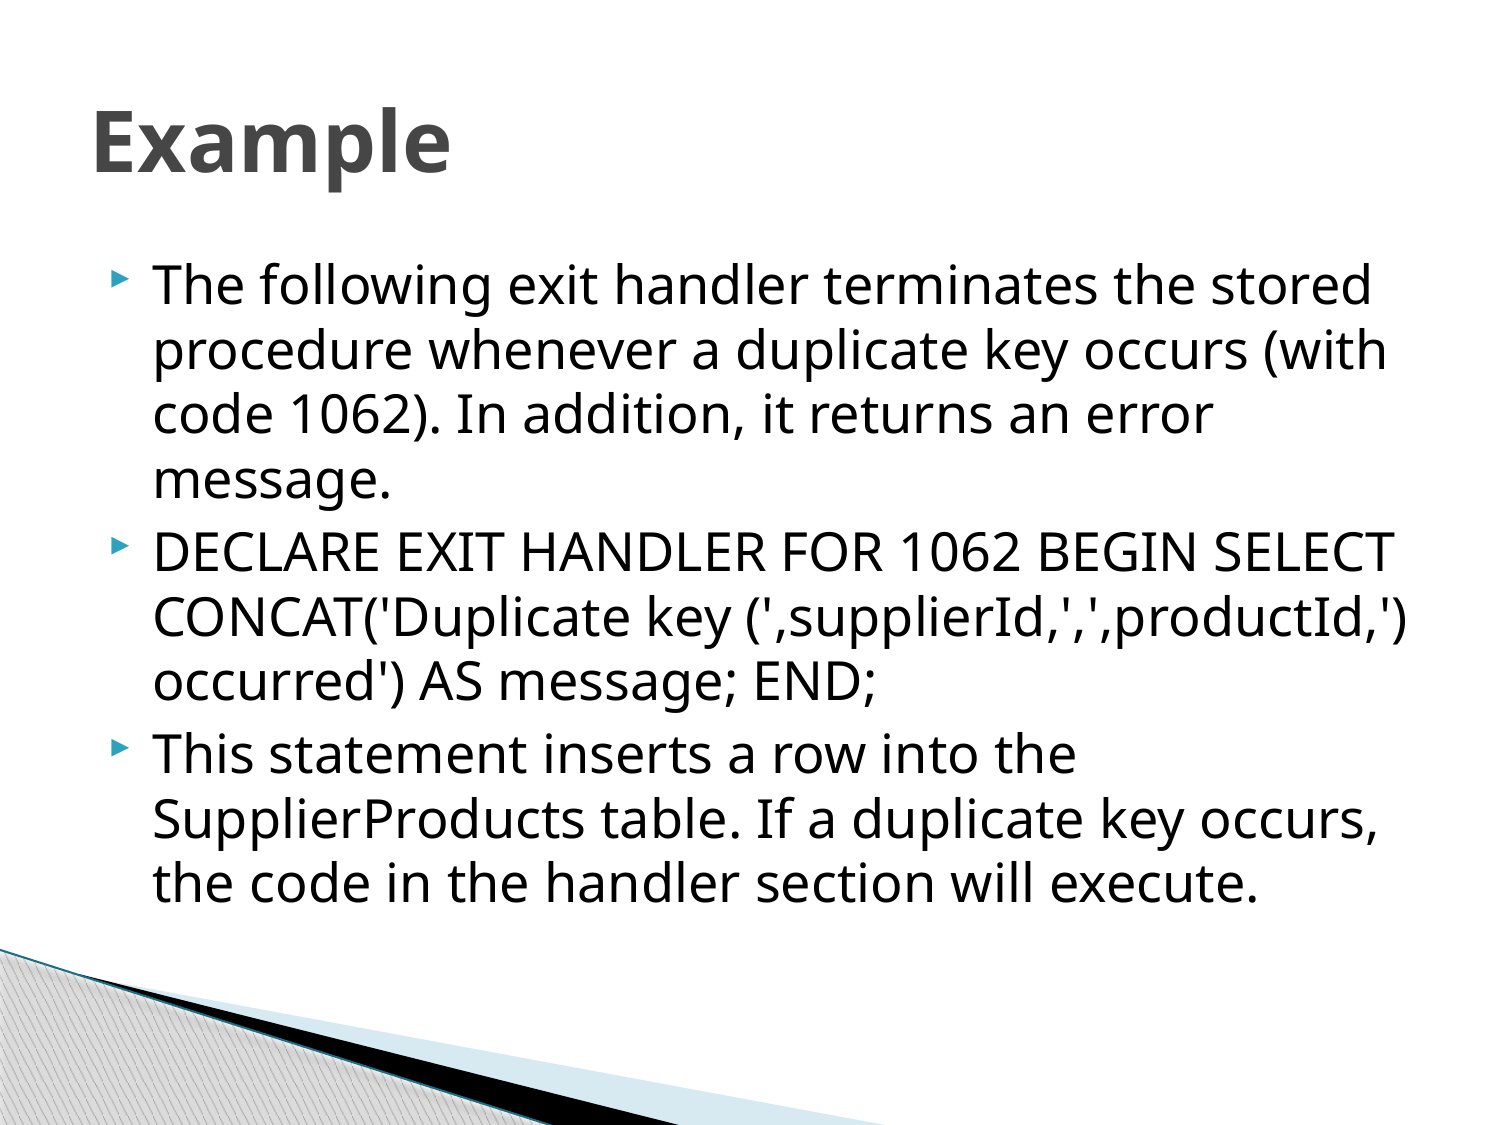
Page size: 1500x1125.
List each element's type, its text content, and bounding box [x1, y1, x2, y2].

list The following exit handler terminates the stored procedure whenever a duplicate key occurs (with code 1062). In addition, it returns an error message. DECLARE EXIT HANDLER FOR 1062 BEGIN SELECT CONCAT('Duplicate key (',supplierId,',',productId,') occurred') AS message; END; This statement inserts a row into the SupplierProducts table. If a duplicate key occurs, the code in the handler section will execute. [75, 243, 1425, 986]
title Example [75, 45, 1425, 233]
